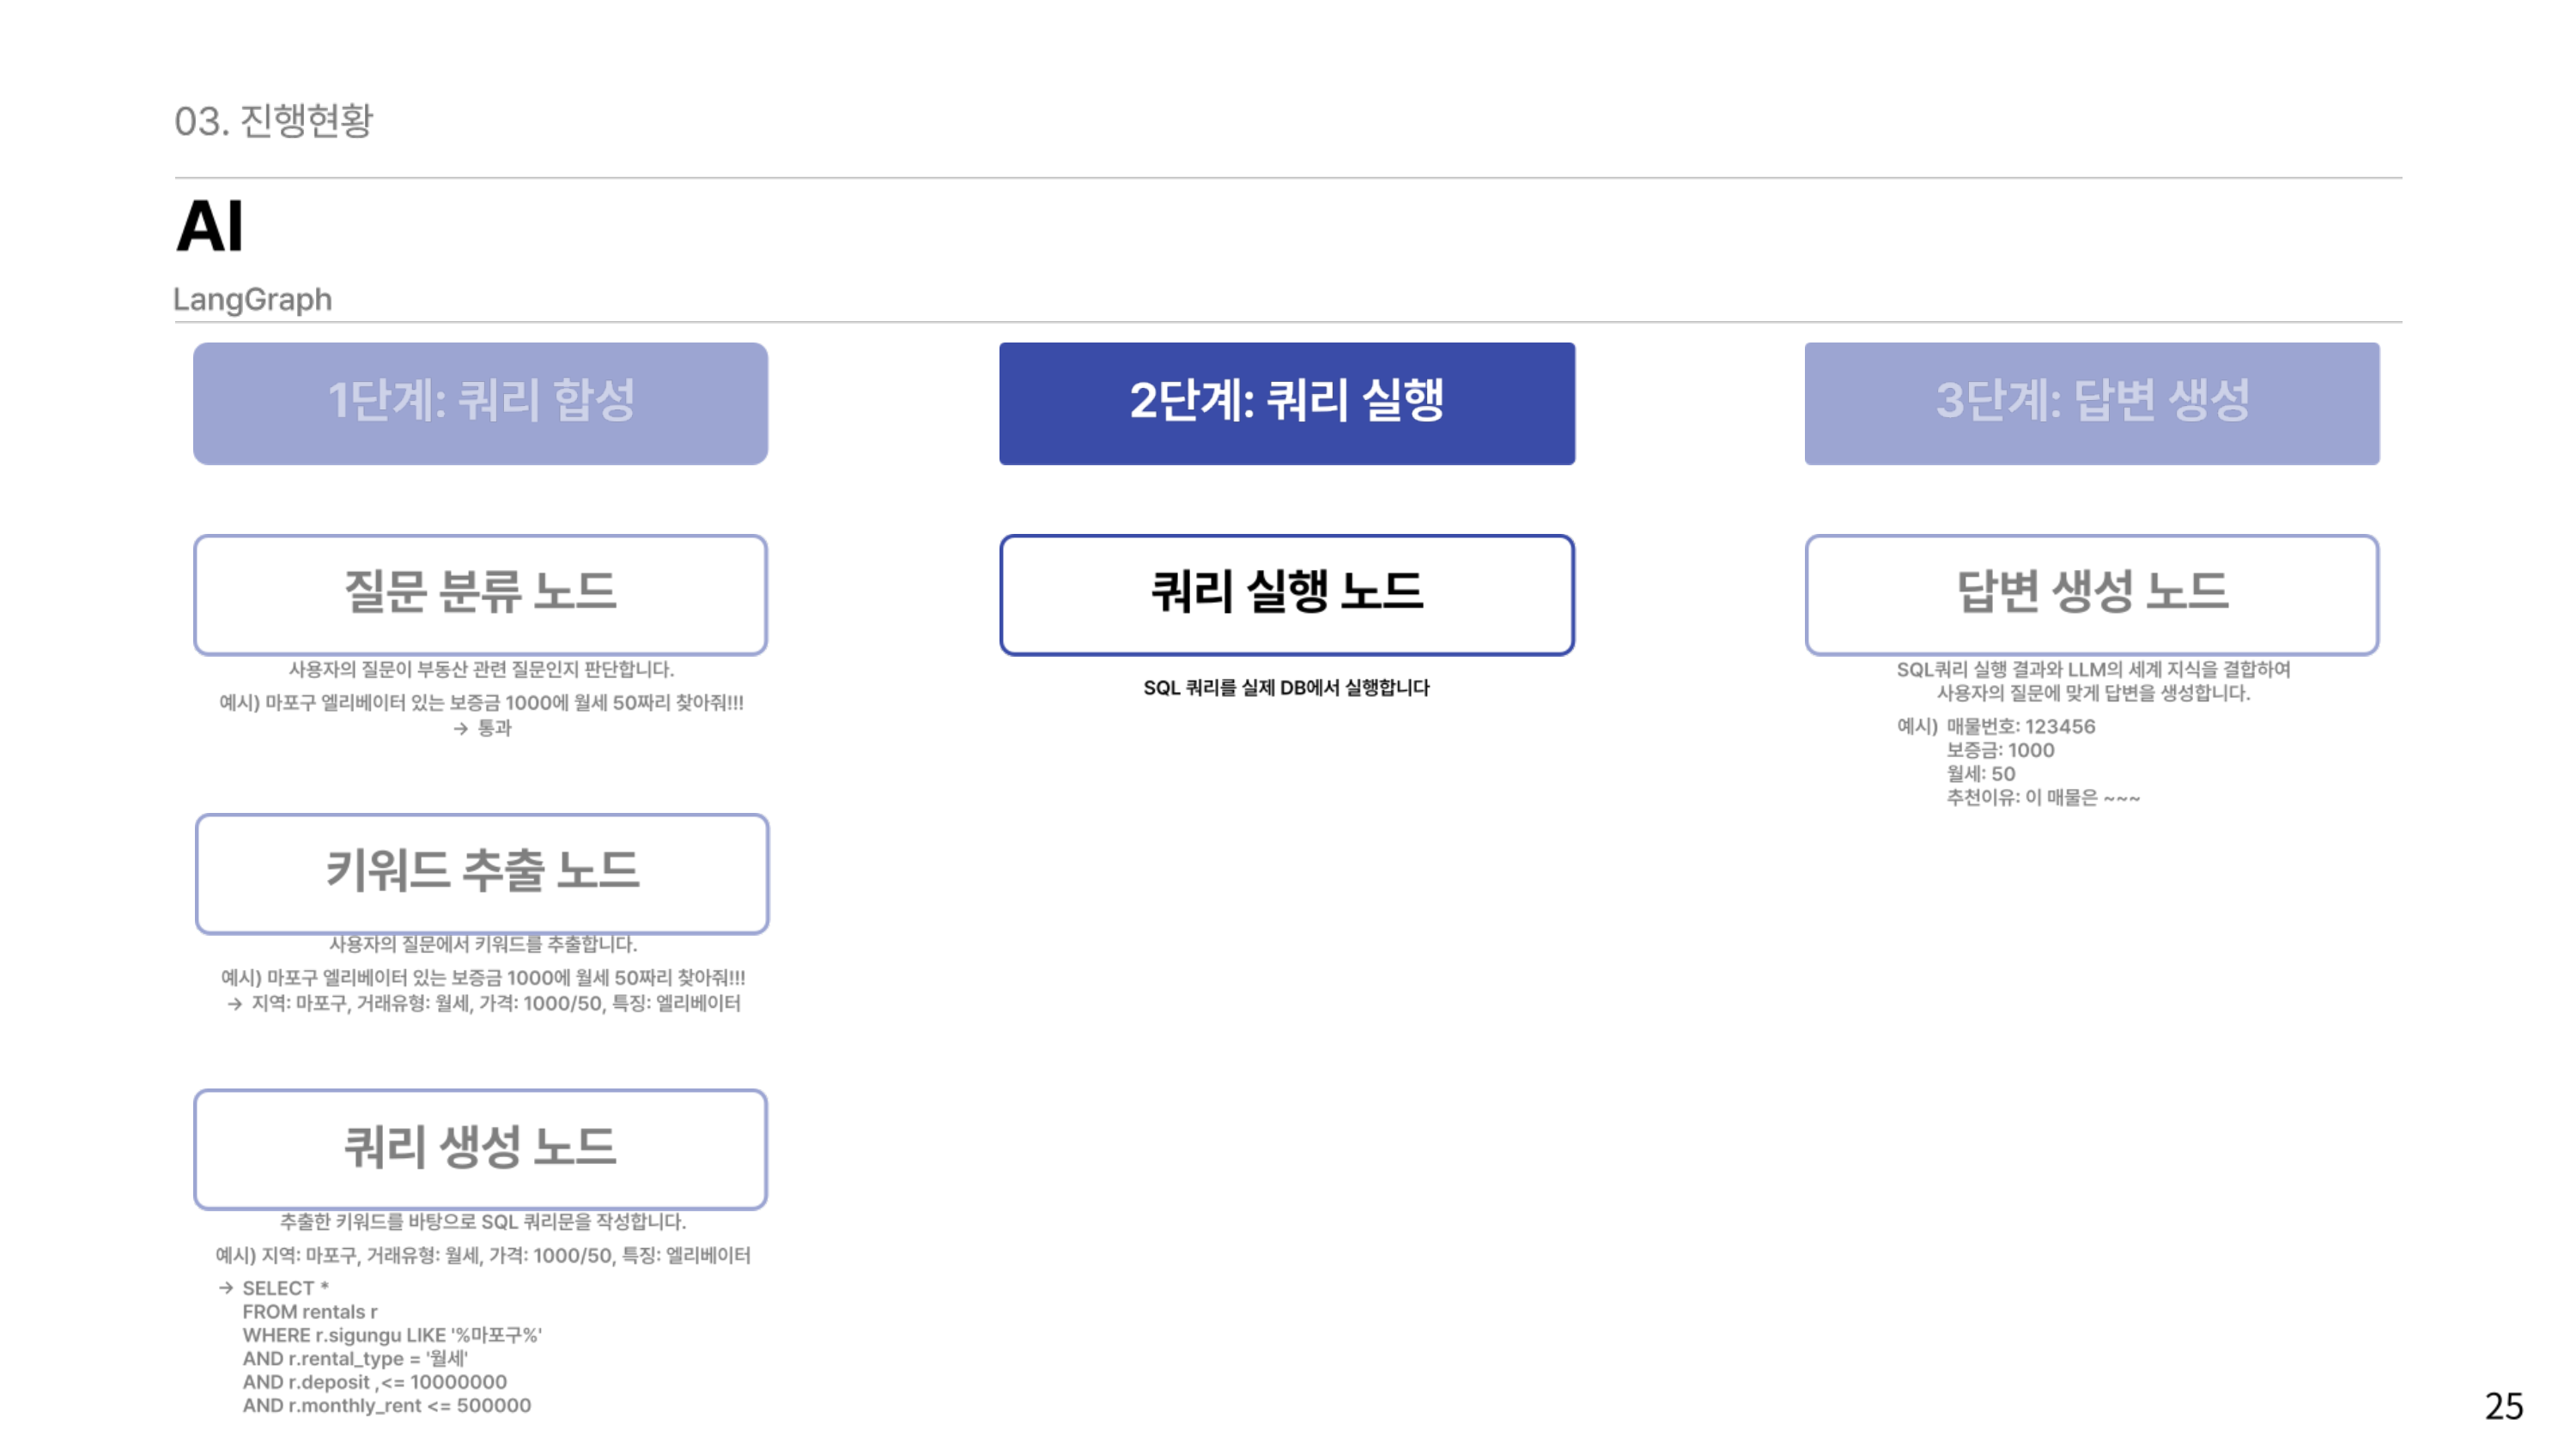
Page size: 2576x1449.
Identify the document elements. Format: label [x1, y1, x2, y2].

picture [71, 534, 793, 770]
picture [1683, 534, 2407, 828]
picture [2372, 1355, 2576, 1449]
picture [897, 343, 1598, 480]
picture [88, 82, 2403, 480]
picture [73, 1088, 795, 1437]
picture [851, 534, 1598, 719]
picture [94, 813, 795, 1045]
picture [1704, 343, 2399, 480]
